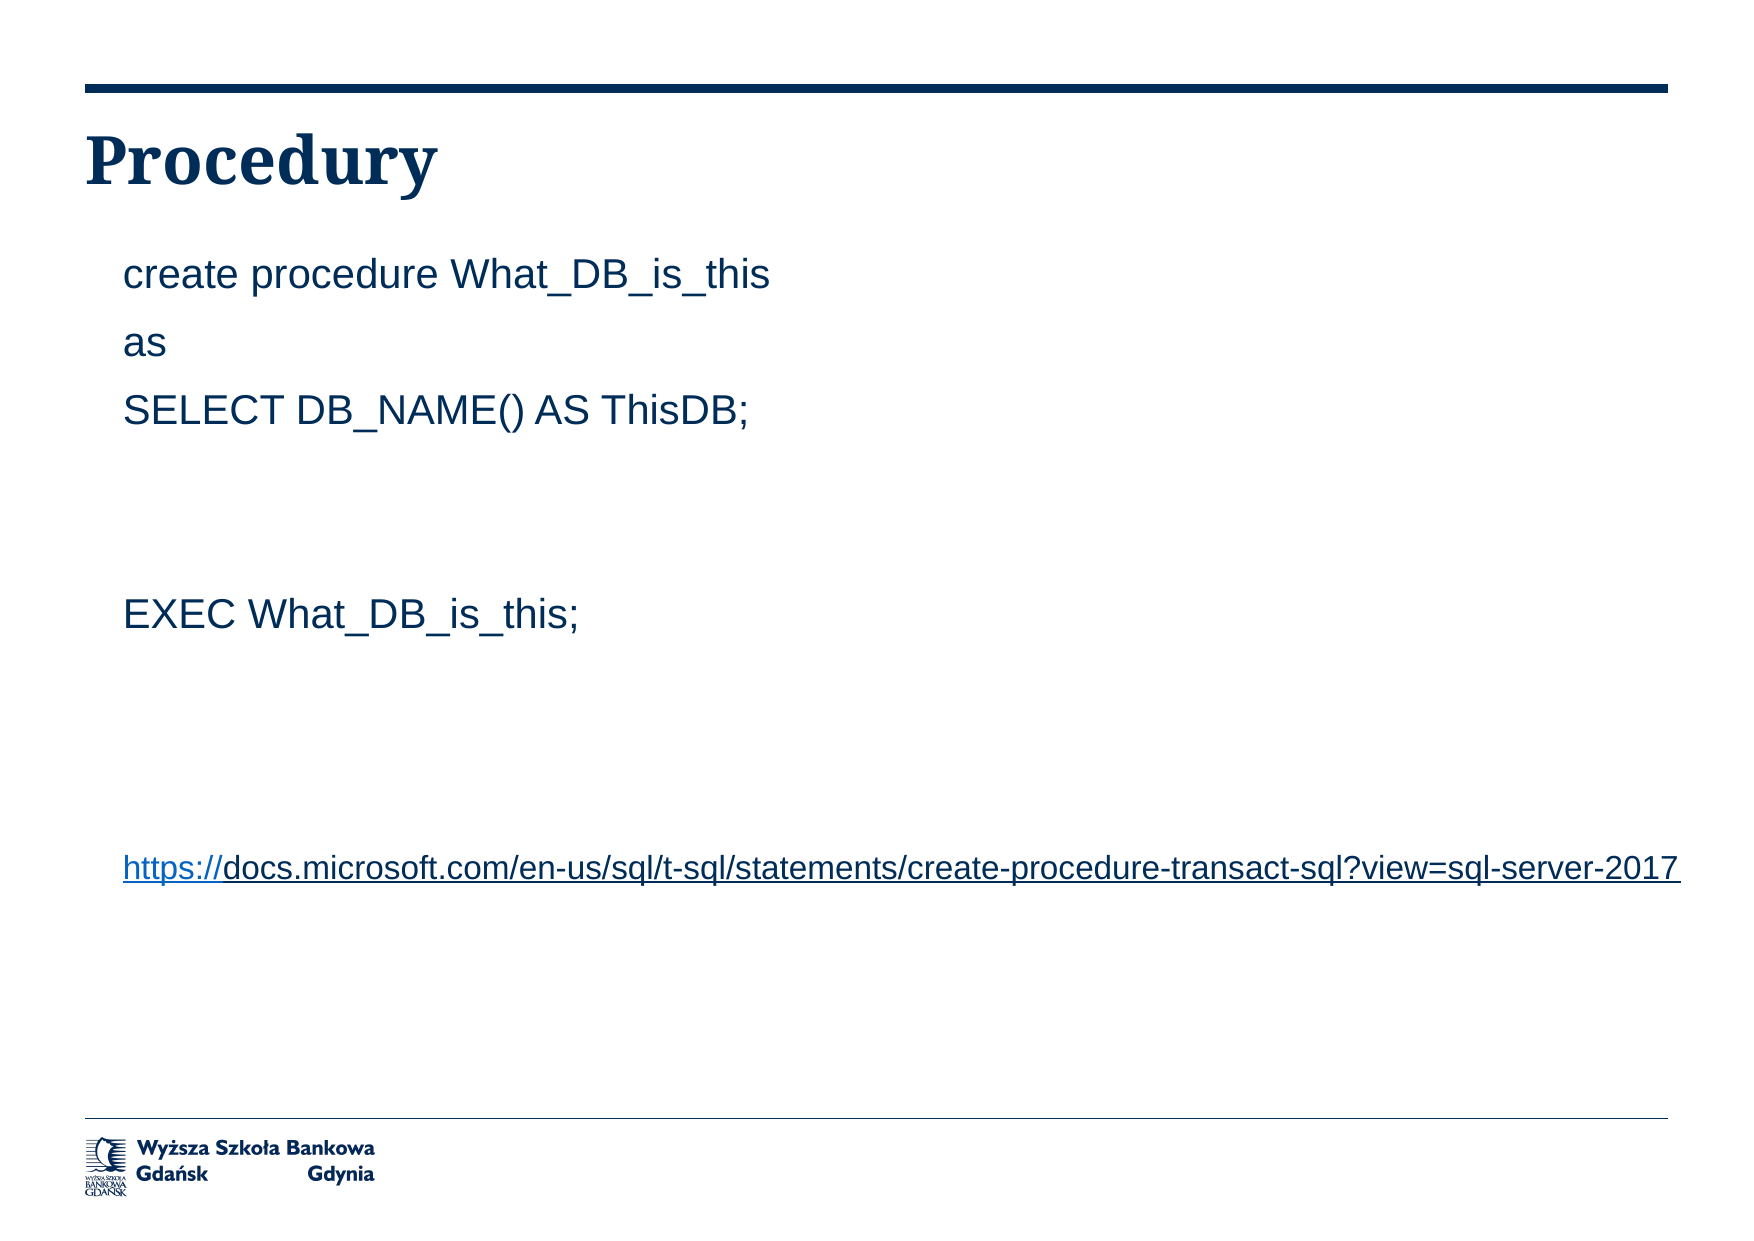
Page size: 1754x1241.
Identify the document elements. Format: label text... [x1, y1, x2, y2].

picture [85, 1137, 387, 1198]
title Procedury [85, 127, 1669, 200]
list create procedure What_DB_is_this as SELECT DB_NAME() AS ThisDB; EXEC What_DB_is_this; https://docs.microsoft.com/en-us/sql/t-sql/statements/create-procedure-transact-sql?view=sql-server-2017 https://docs.microsoft.com/en-us/sql/t-sql/statements/create-procedure-transact-sql?view=sql-server-2017 [85, 252, 1694, 1036]
